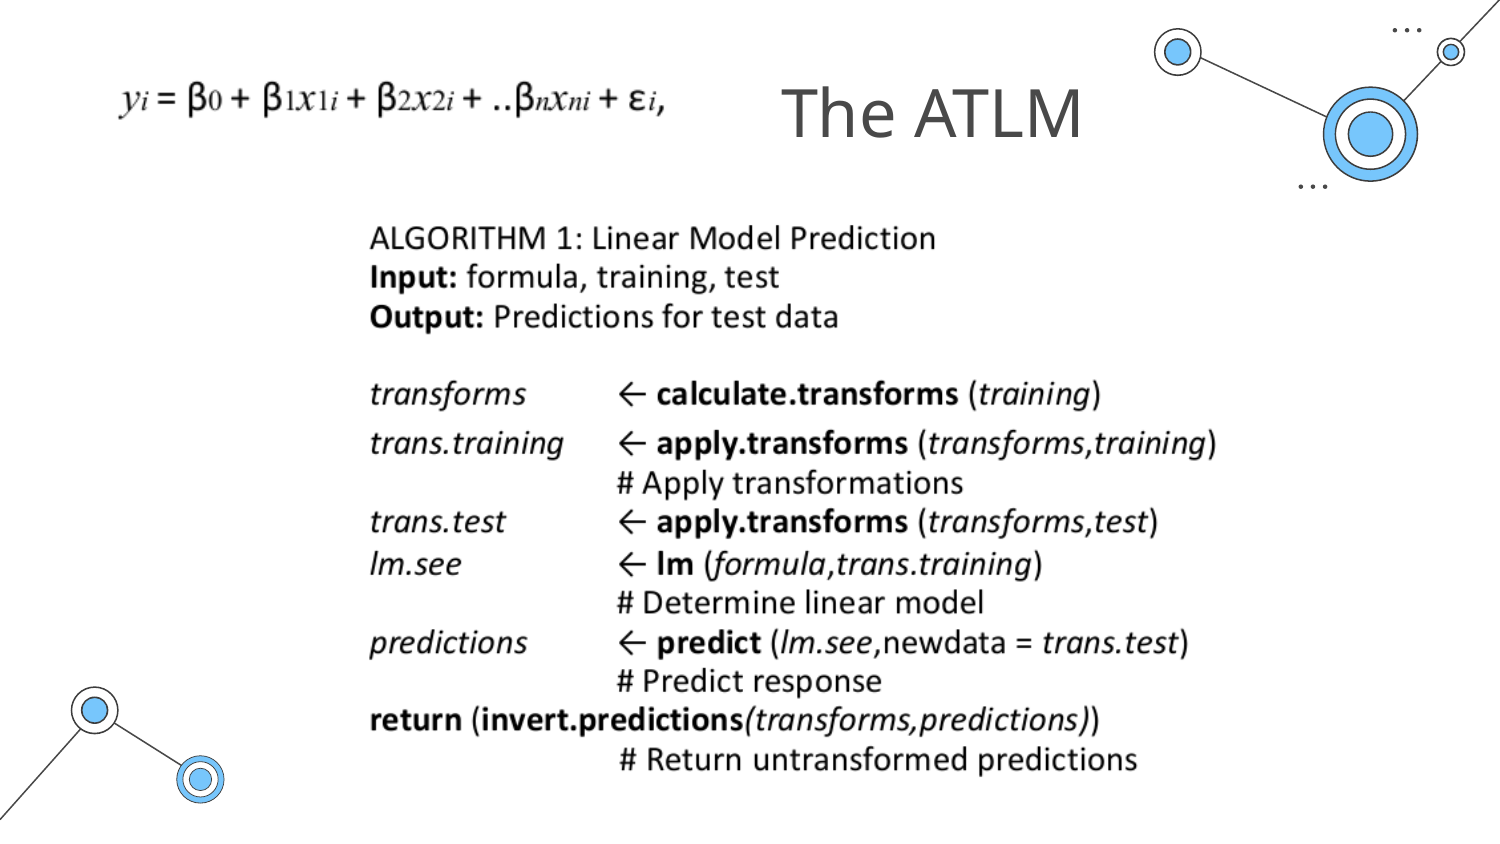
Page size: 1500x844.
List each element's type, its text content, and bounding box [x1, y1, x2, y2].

picture [347, 212, 1237, 802]
title The ATLM [728, 55, 1138, 150]
picture [86, 56, 686, 149]
